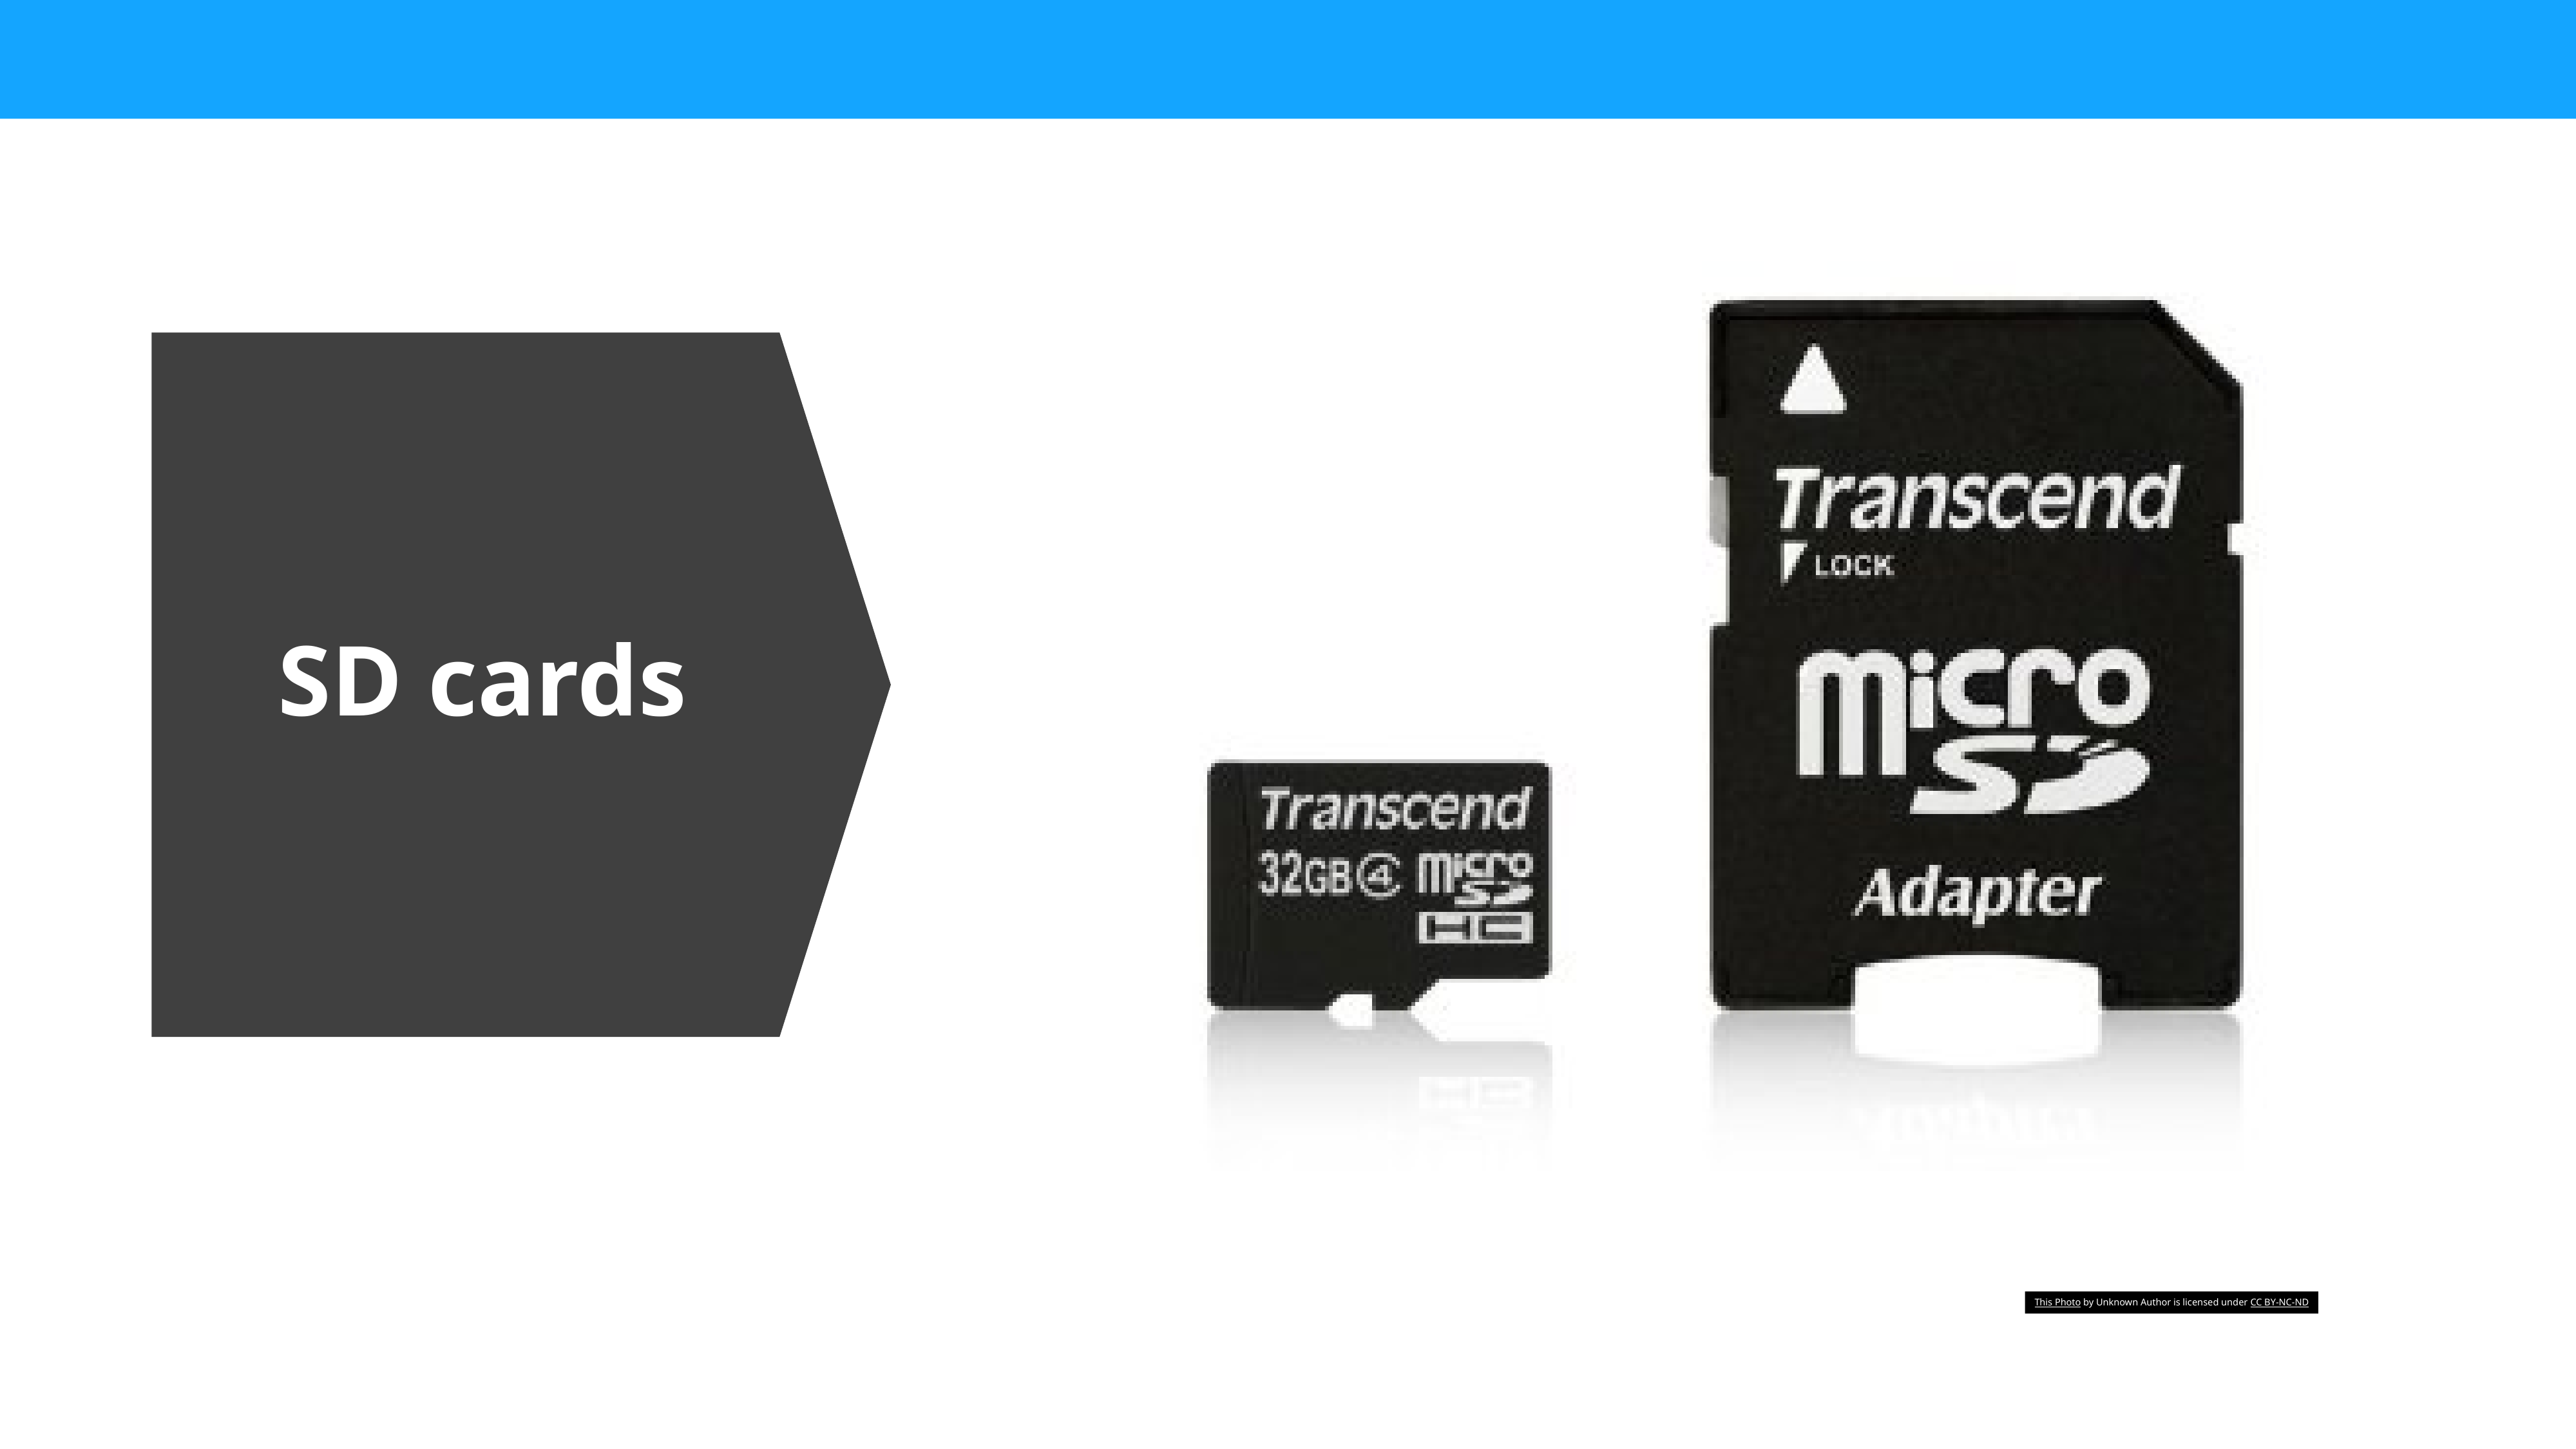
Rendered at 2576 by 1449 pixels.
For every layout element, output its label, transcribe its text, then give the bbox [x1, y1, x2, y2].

text_box [151, 332, 892, 1038]
text_box This Photo by Unknown Author is licensed under CC BY-NC-ND [2025, 1291, 2318, 1314]
picture [1137, 136, 2314, 1313]
text_box SD cards [217, 415, 773, 954]
